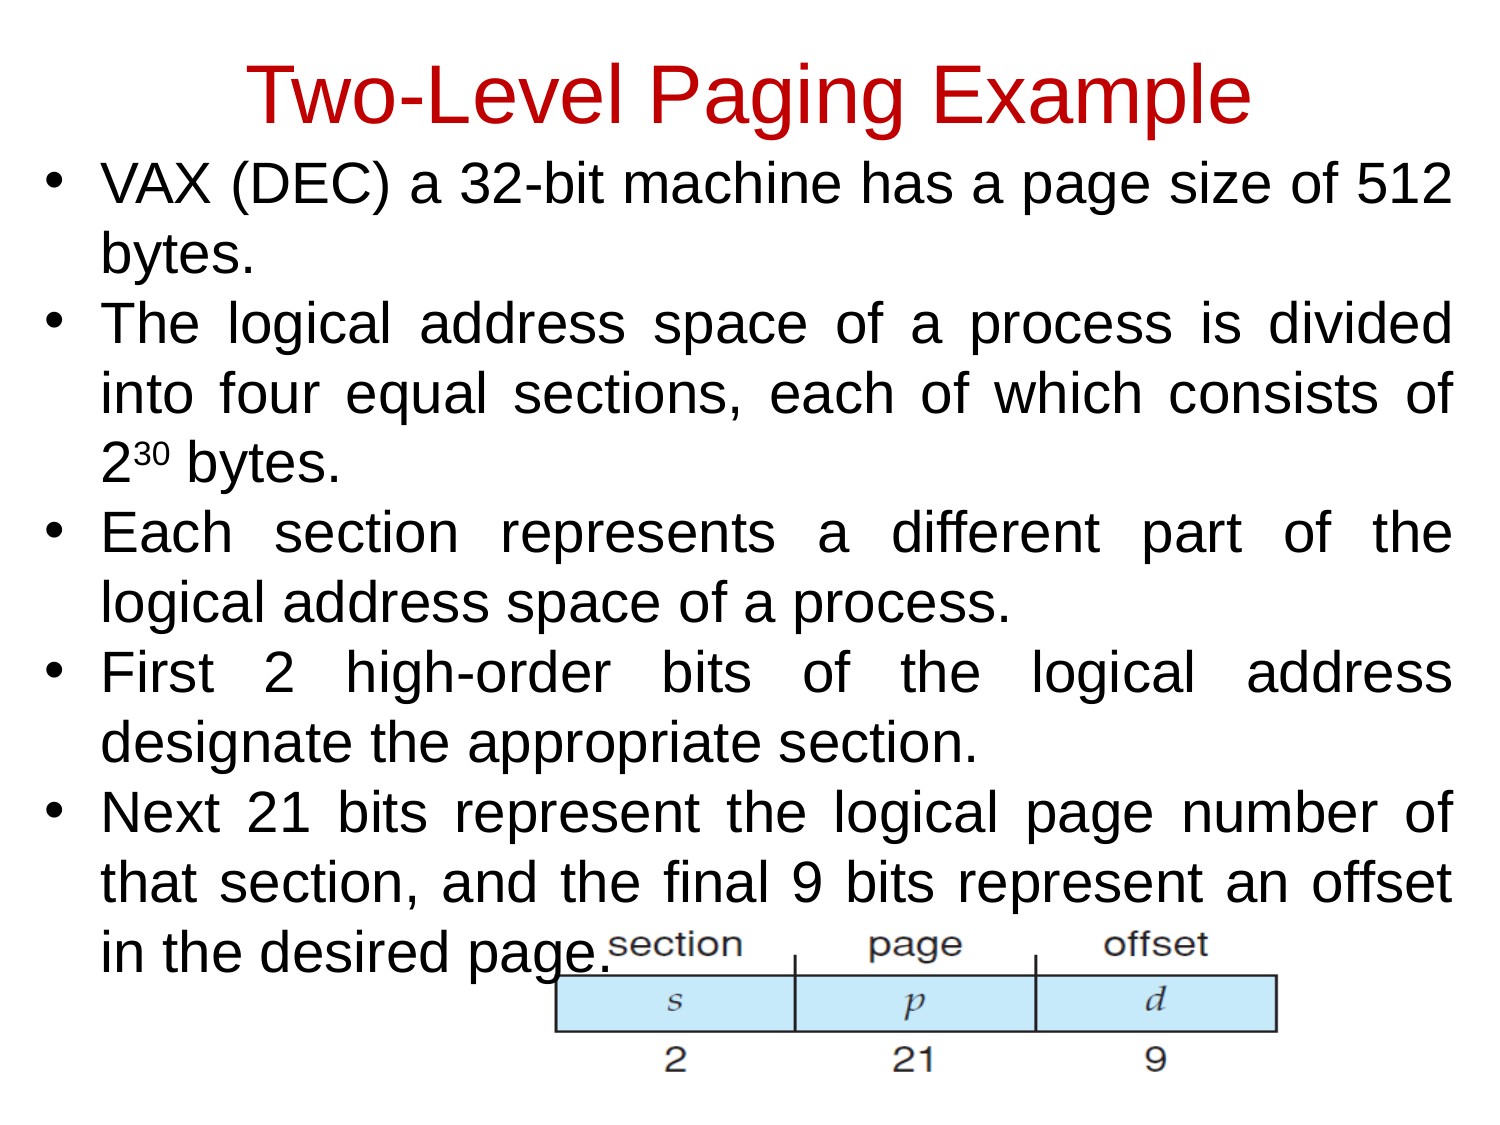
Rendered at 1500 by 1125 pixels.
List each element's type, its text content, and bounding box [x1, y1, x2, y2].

picture [501, 904, 1330, 1107]
list VAX (DEC) a 32-bit machine has a page size of 512 bytes. The logical address space of a process is divided into four equal sections, each of which consists of 230 bytes. Each section represents a different part of the logical address space of a process. First 2 high-order bits of the logical address designate the appropriate section. Next 21 bits represent the logical page number of that section, and the final 9 bits represent an offset in the desired page. [29, 137, 1471, 953]
title Two-Level Paging Example [75, 7, 1425, 137]
